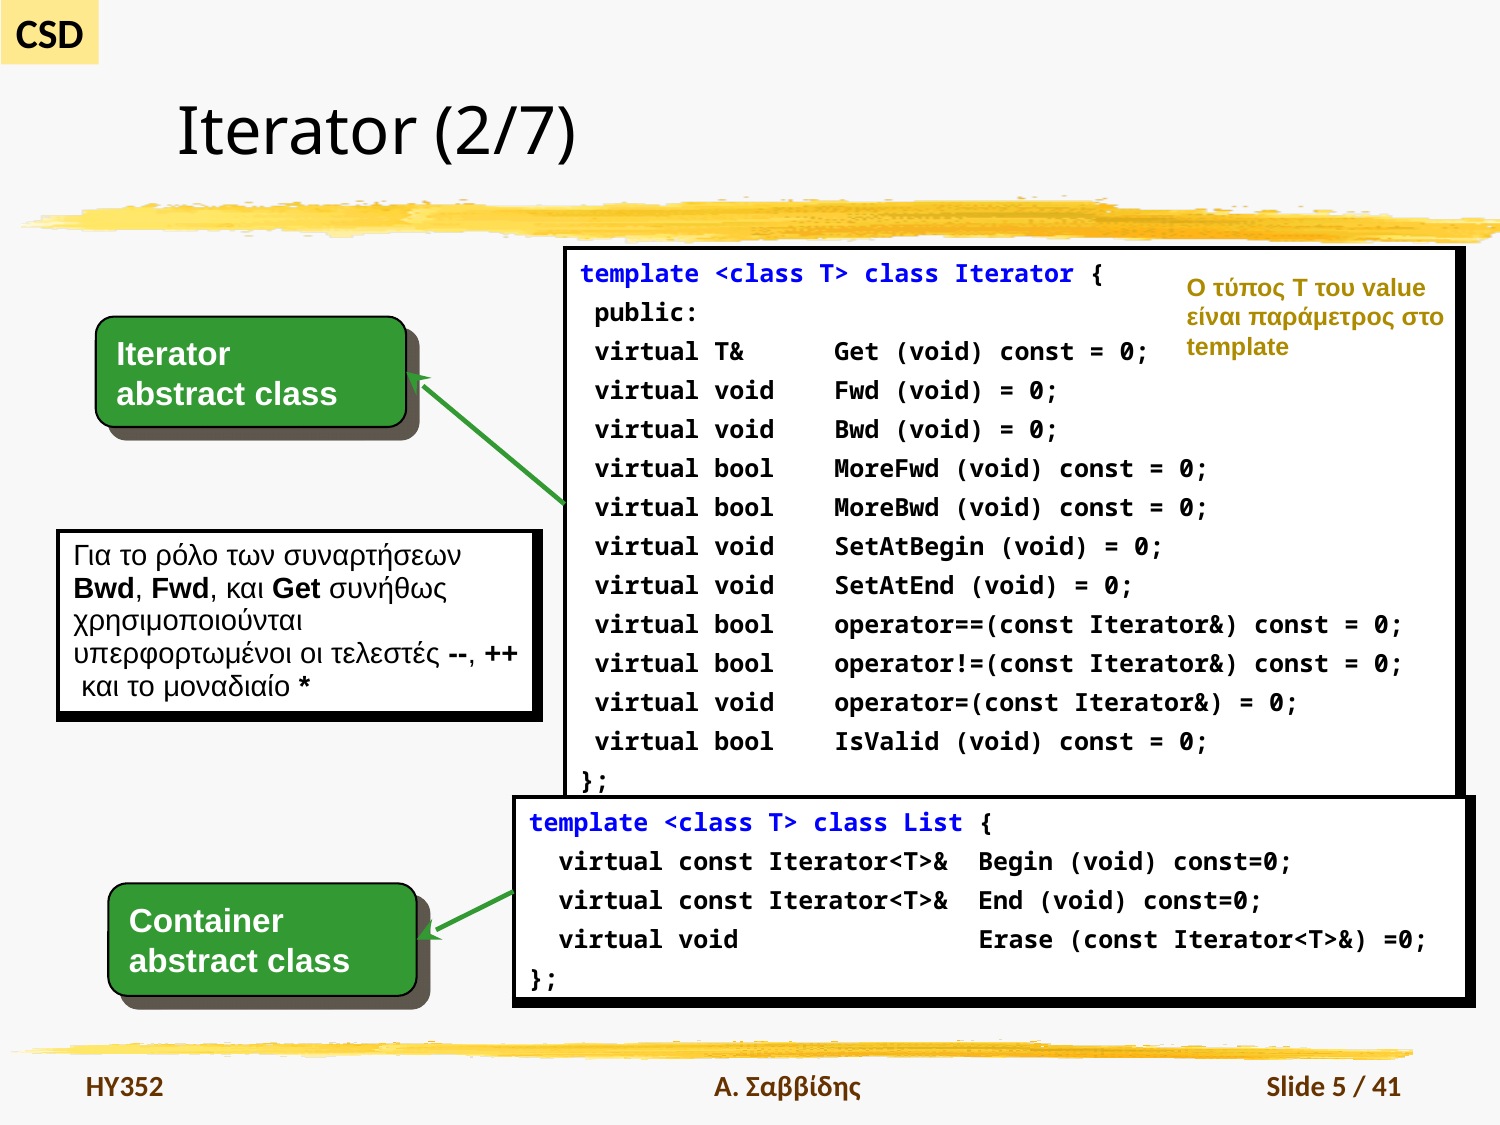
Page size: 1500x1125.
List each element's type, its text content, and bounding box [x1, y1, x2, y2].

text_box Container abstract class [108, 883, 417, 996]
table_header Για το ρόλο των συναρτήσεων Bwd, Fwd, και Get συνήθως χρησιμοποιούνται υπερφορτωμένοι οι τελεστές --, ++ και το μοναδιαίο * [60, 533, 532, 711]
footer Α. Σαββίδης [549, 1034, 1025, 1110]
title Iterator (2/7) [162, 24, 1500, 175]
table_header template <class T> class Iterator { public: virtual T& Get (void) const = 0; virtual void Fwd (void) = 0; virtual void Bwd (void) = 0; virtual bool MoreFwd (void) const = 0; virtual bool MoreBwd (void) const = 0; virtual void SetAtBegin (void) = 0; virtual void SetAtEnd (void) = 0; virtual bool operator==(const Iterator&) const = 0; virtual bool operator!=(const Iterator&) const = 0; virtual void operator=(const Iterator&) = 0; virtual bool IsValid (void) const = 0; }; [567, 250, 1455, 795]
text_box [416, 891, 514, 940]
picture [1025, 1037, 1104, 1064]
slide_number HY352 [70, 1034, 400, 1110]
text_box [405, 371, 565, 505]
text_box Iterator abstract class [95, 316, 407, 428]
picture [400, 1037, 549, 1064]
text_box Ο τύπος T του value είναι παράμετρος στο template [1171, 263, 1461, 369]
slide_number Slide 5 / 41 [1104, 1034, 1417, 1110]
table_header template <class T> class List { virtual const Iterator<T>& Begin (void) const=0; virtual const Iterator<T>& End (void) const=0; virtual void Erase (const Iterator<T>&) =0; }; [516, 799, 1465, 997]
picture [21, 190, 1500, 254]
picture [11, 1037, 70, 1064]
